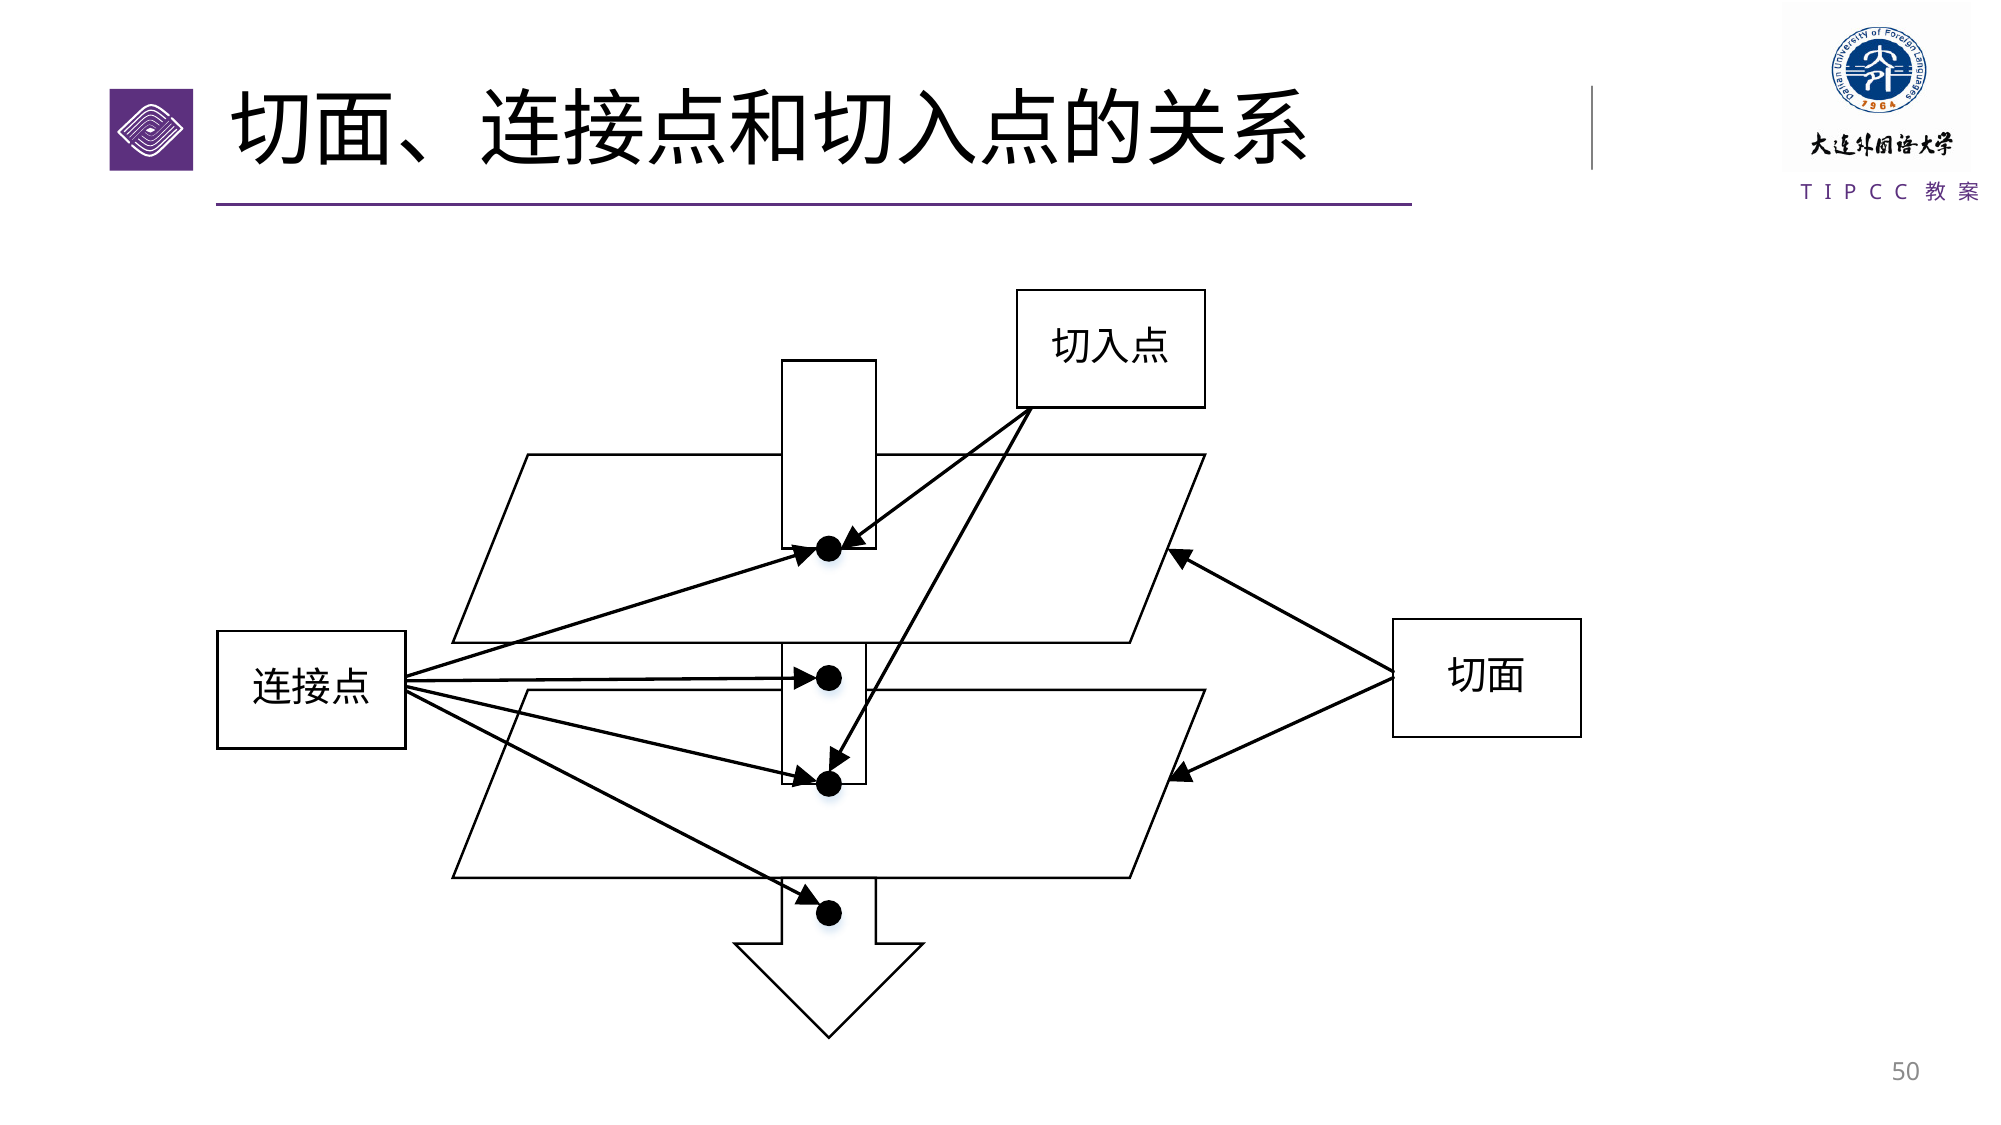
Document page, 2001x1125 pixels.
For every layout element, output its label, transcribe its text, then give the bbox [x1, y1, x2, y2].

slide_number 49 [1485, 1042, 1936, 1103]
title 切面、连接点和切入点的关系 [214, 59, 1564, 205]
picture [1782, 2, 1971, 172]
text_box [211, 283, 1585, 1041]
